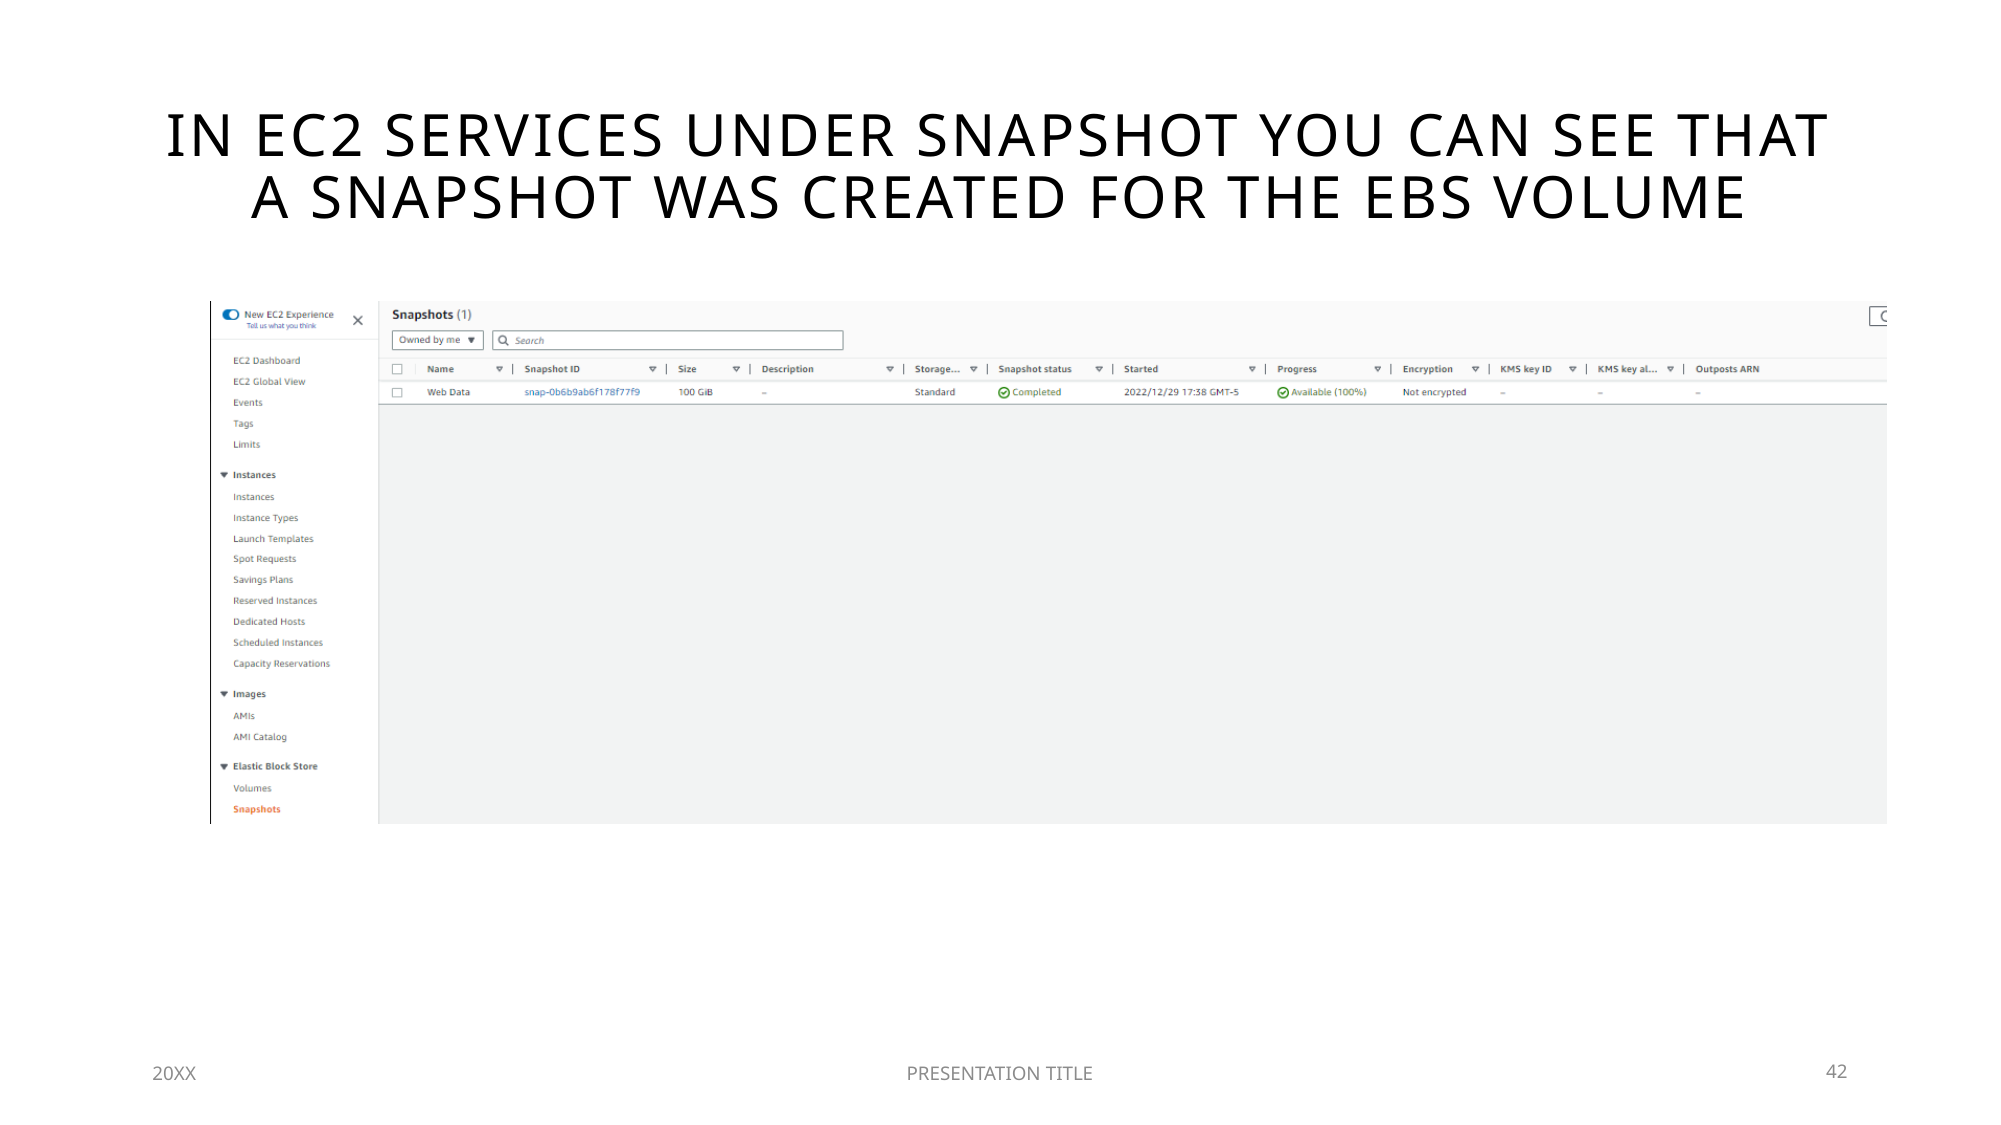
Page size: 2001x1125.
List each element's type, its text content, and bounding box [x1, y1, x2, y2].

picture [210, 301, 1887, 824]
title In ec2 services under snapshot you can see that a snapshot was created for the EBS volume [137, 59, 1863, 278]
slide_number 20XX [137, 1042, 588, 1103]
footer PRESENTATION TITLE [662, 1042, 1338, 1103]
slide_number 42 [1412, 1042, 1863, 1103]
